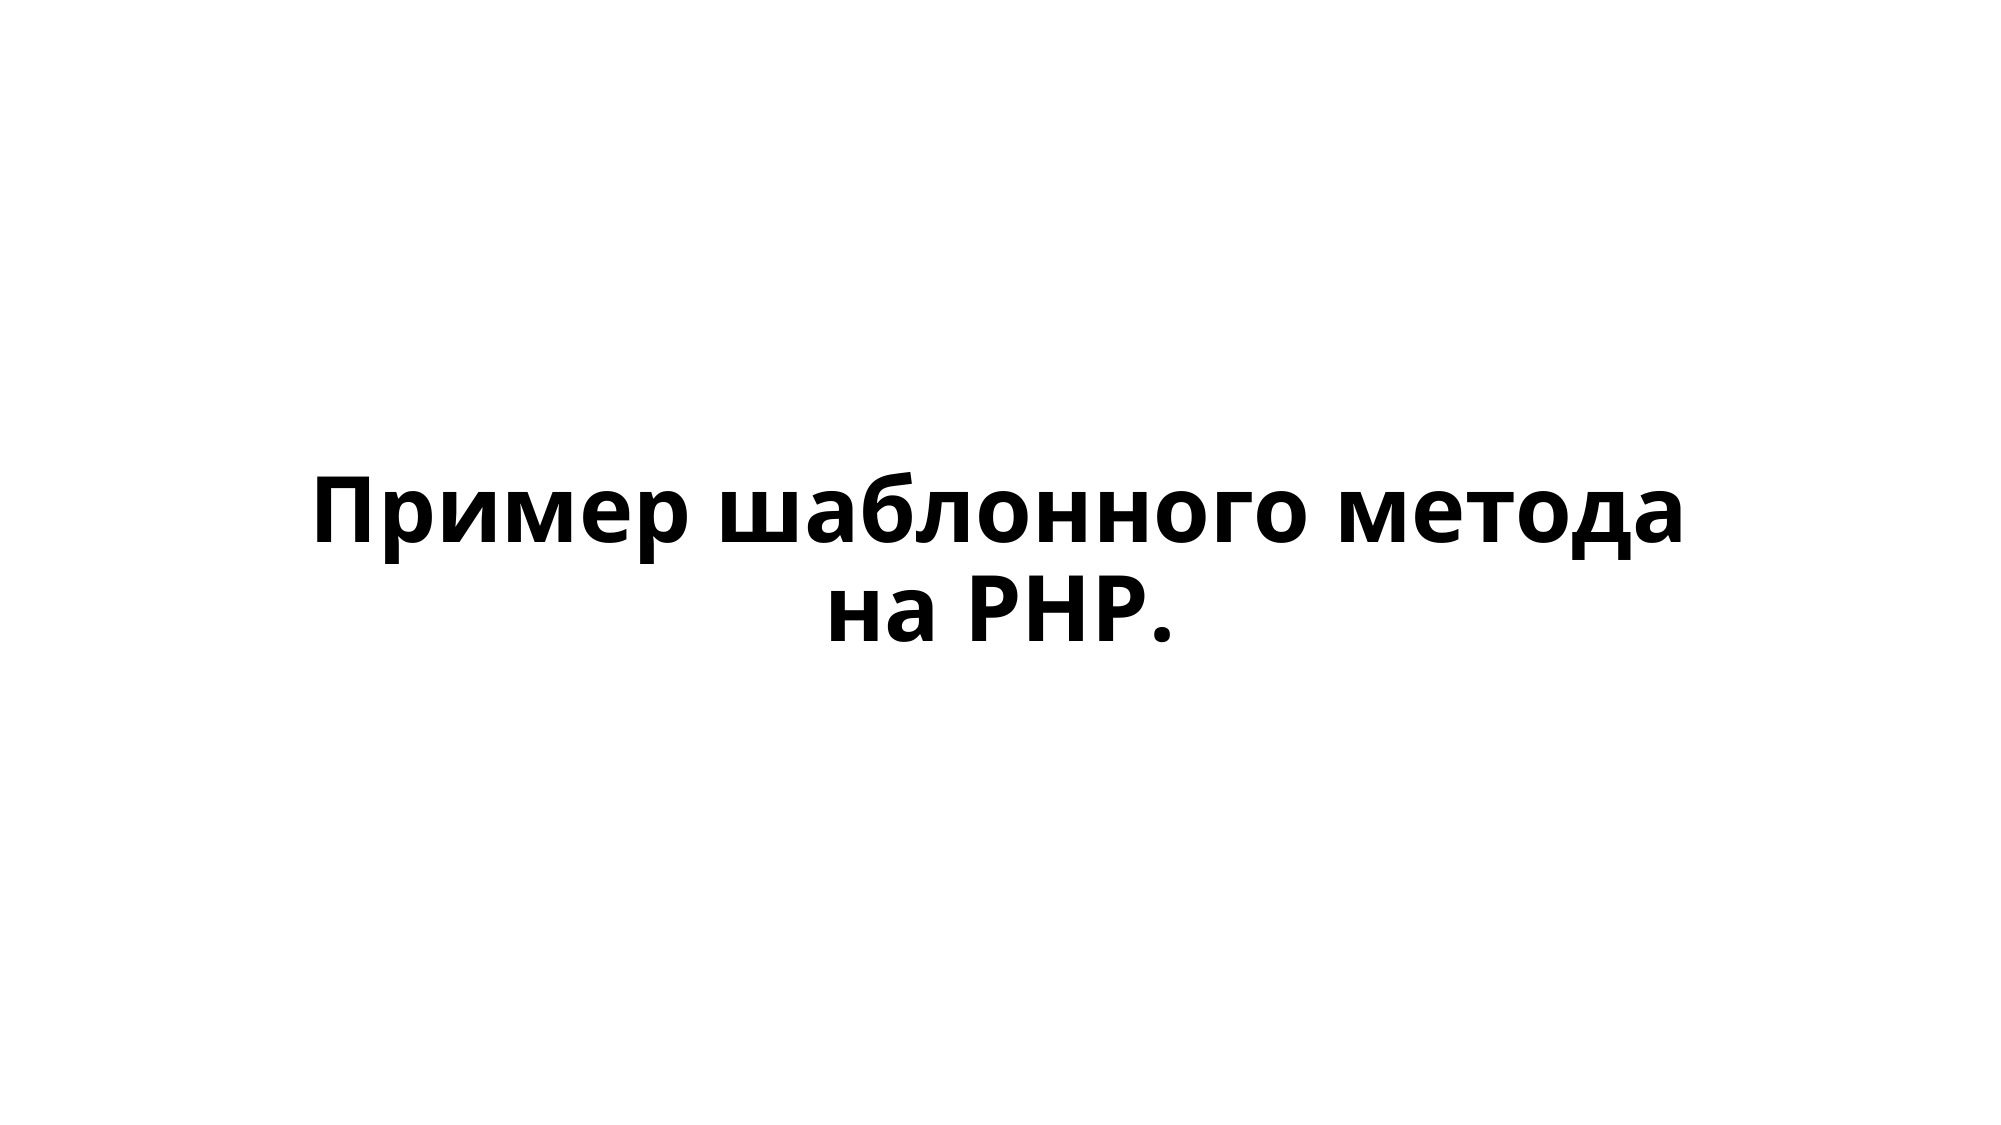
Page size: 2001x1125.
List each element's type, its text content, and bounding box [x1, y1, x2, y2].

title Пример шаблонного метода на PHP. [137, 453, 1863, 672]
